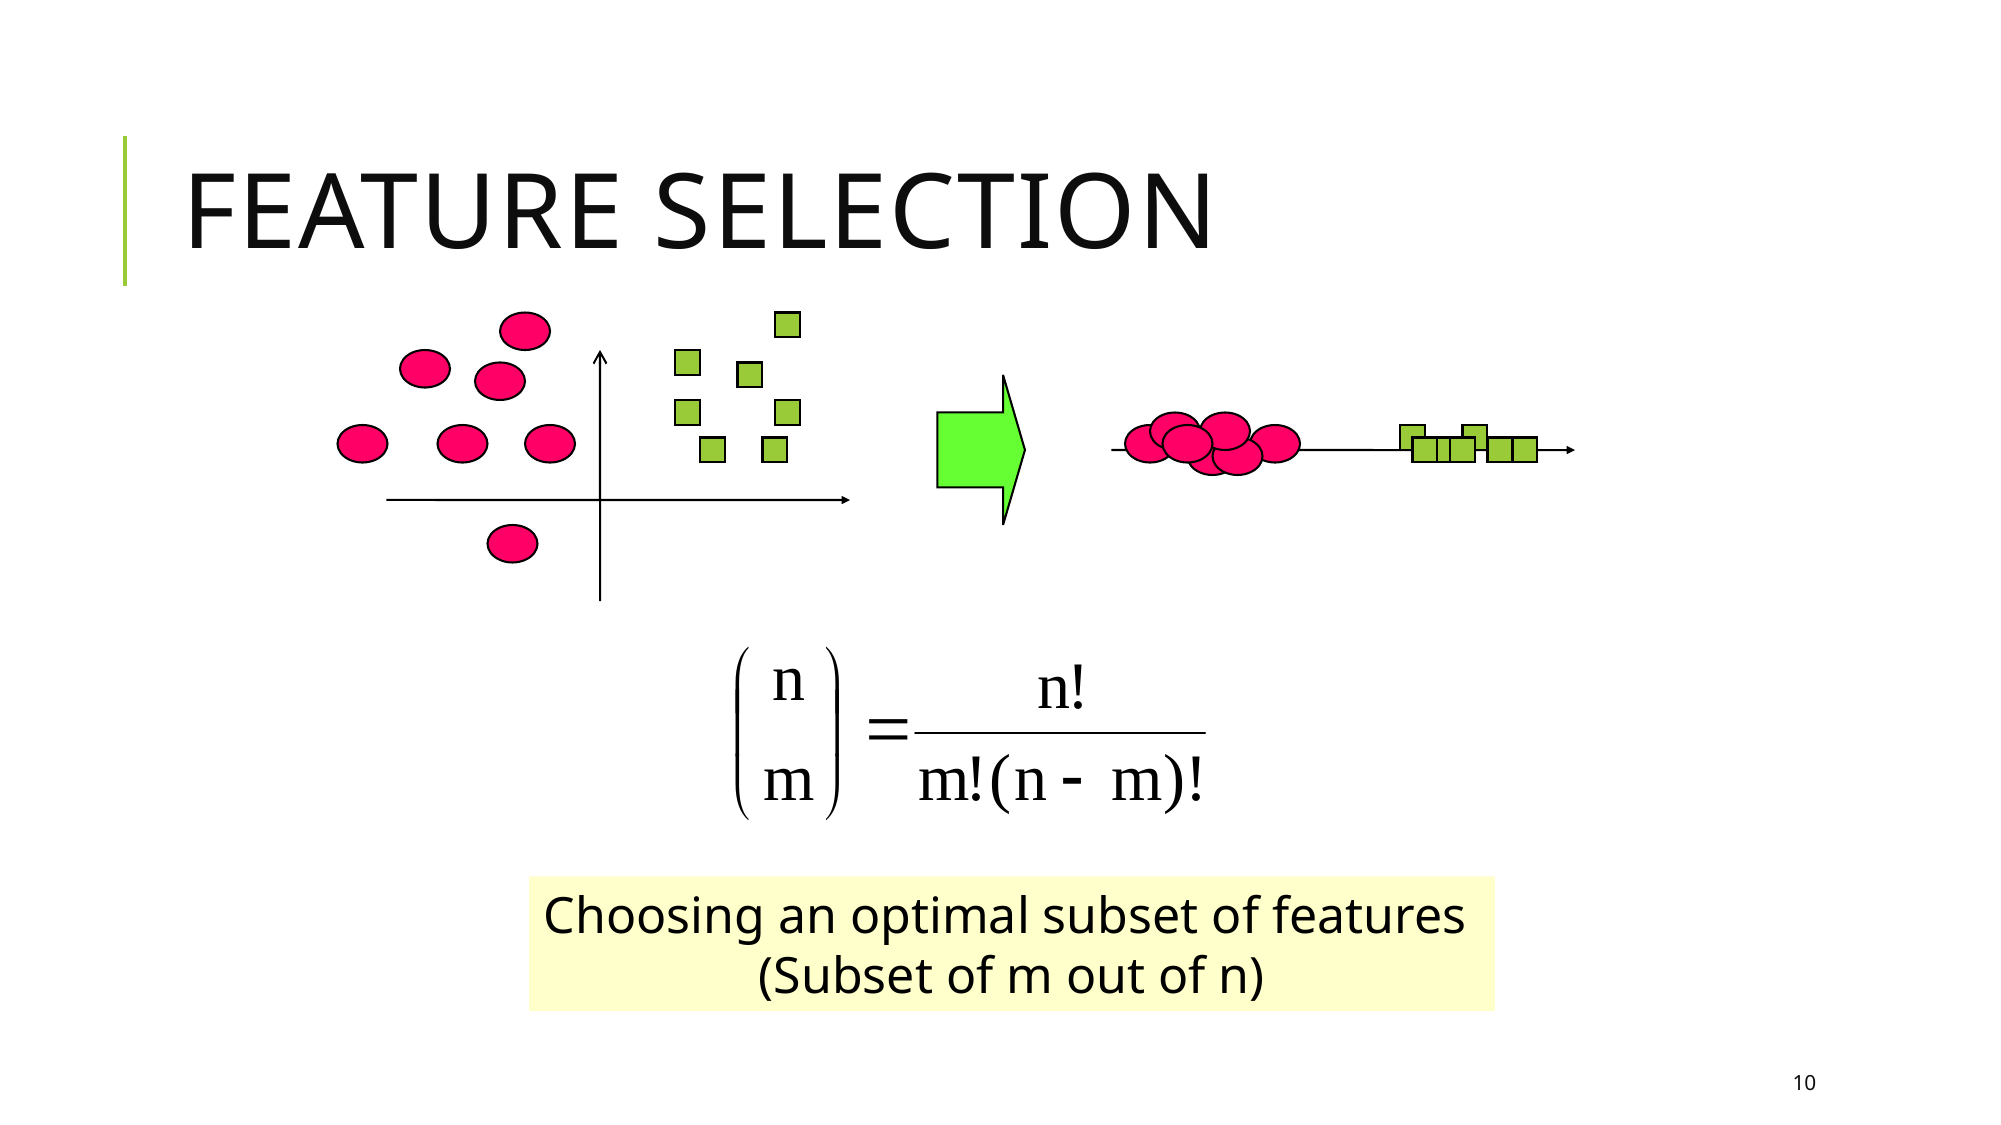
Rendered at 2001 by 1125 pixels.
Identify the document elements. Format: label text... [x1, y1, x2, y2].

text_box [1189, 448, 1224, 475]
text_box [762, 437, 788, 463]
text_box [1487, 437, 1513, 463]
text_box [1200, 412, 1251, 451]
text_box [500, 312, 551, 351]
text_box [1125, 425, 1168, 463]
text_box [487, 525, 538, 563]
text_box [1212, 439, 1263, 475]
text_box [337, 425, 388, 463]
text_box [592, 349, 608, 499]
text_box [399, 350, 451, 388]
text_box [937, 374, 1025, 525]
text_box [699, 437, 725, 463]
text_box [737, 362, 763, 388]
text_box [1149, 412, 1200, 448]
text_box [387, 495, 850, 505]
text_box Choosing an optimal subset of features (Subset of m out of n) [529, 876, 1495, 1011]
text_box [774, 312, 800, 338]
text_box [525, 425, 576, 463]
text_box [774, 399, 800, 425]
text_box [1538, 445, 1576, 455]
text_box [1250, 425, 1301, 463]
text_box [1438, 437, 1449, 463]
text_box [1449, 437, 1475, 463]
text_box [474, 362, 526, 400]
text_box [1462, 425, 1488, 450]
text_box [1412, 437, 1438, 463]
slide_number 10 [1777, 1061, 1938, 1107]
text_box [675, 399, 700, 425]
text_box [1400, 425, 1425, 450]
text_box [1162, 425, 1213, 463]
title Feature selection [168, 96, 1763, 342]
text_box [675, 350, 700, 375]
text_box [437, 425, 488, 463]
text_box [724, 637, 1217, 829]
text_box [1513, 437, 1538, 463]
